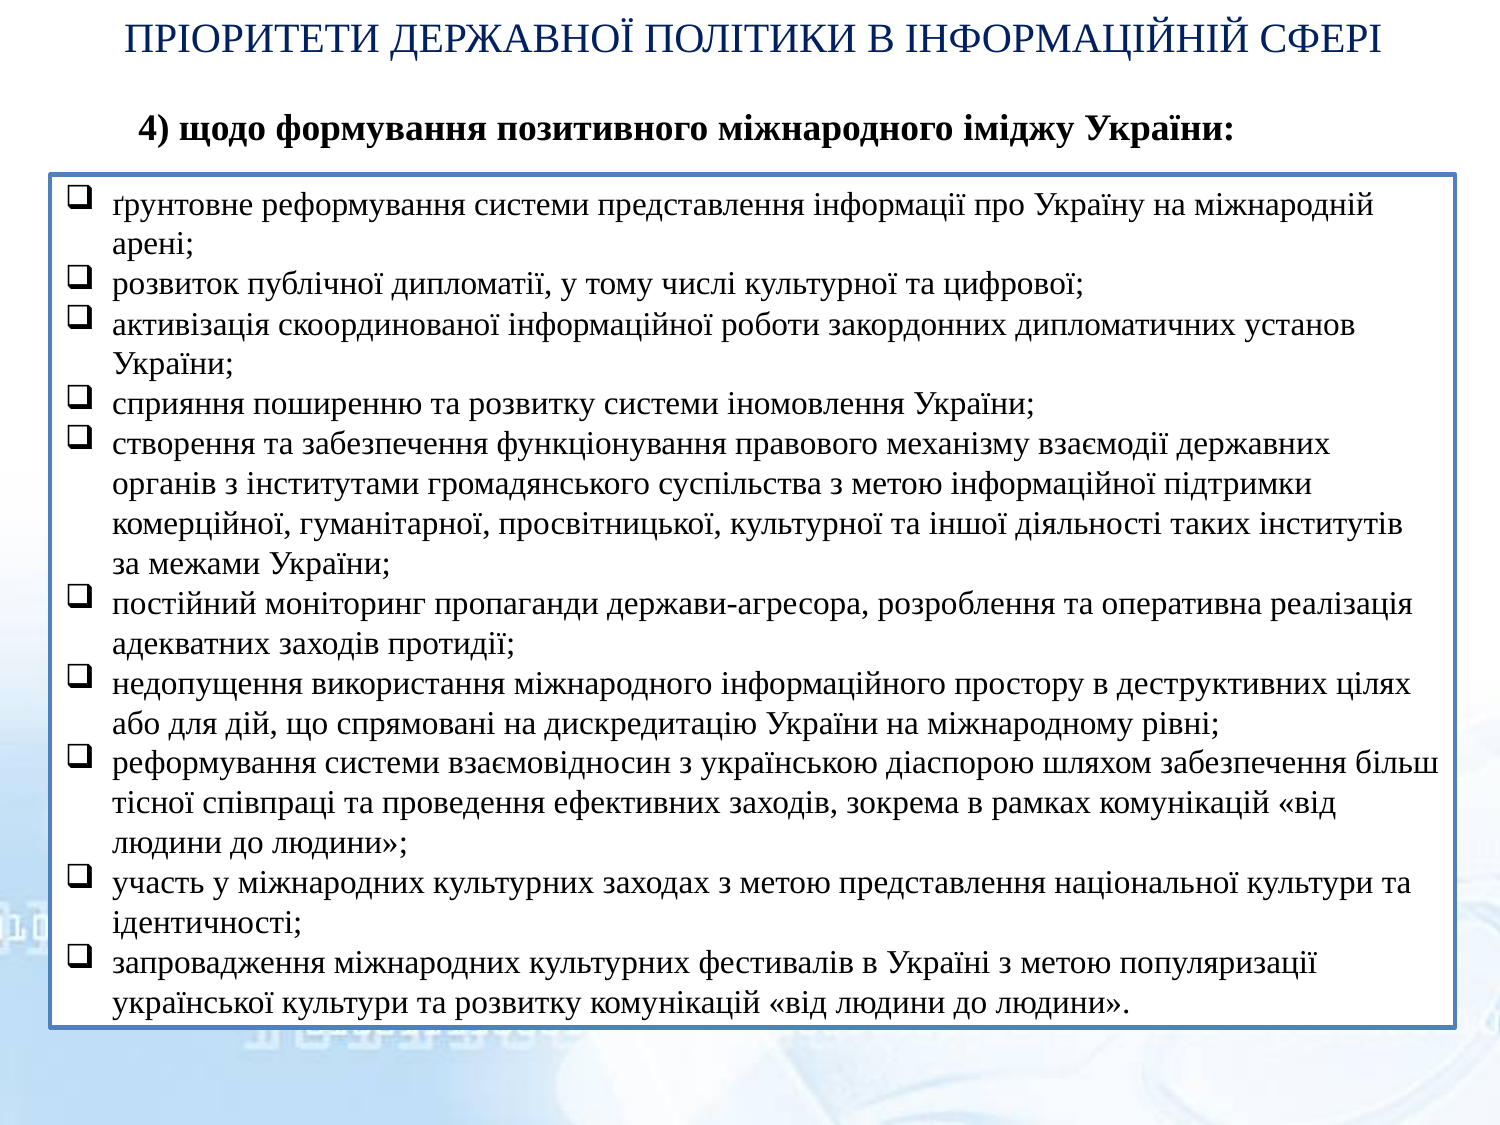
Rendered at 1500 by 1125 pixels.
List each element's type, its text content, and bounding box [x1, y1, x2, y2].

text_box 4) щодо формування позитивного міжнародного іміджу України: [76, 90, 1482, 156]
text_box ПРІОРИТЕТИ ДЕРЖАВНОЇ ПОЛІТИКИ В ІНФОРМАЦІЙНІЙ СФЕРІ [29, 3, 1477, 68]
text_box ґрунтовне реформування системи представлення інформації про Україну на міжнародній арені; розвиток публічної дипломатії, у тому числі культурної та цифрової; активізація скоординованої інформаційної роботи закордонних дипломатичних установ України; сприяння поширенню та розвитку системи іномовлення України; створення та забезпечення функціонування правового механізму взаємодії державних органів з інститутами громадянського суспільства з метою інформаційної підтримки комерційної, гуманітарної, просвітницької, культурної та іншої діяльності таких інститутів за межами України; постійний моніторинг пропаганди держави-агресора, розроблення та оперативна реалізація адекватних заходів протидії; недопущення використання міжнародного інформаційного простору в деструктивних цілях або для дій, що спрямовані на дискредитацію України на міжнародному рівні; реформування системи взаємовідносин з українською діаспорою шляхом забезпечення більш тісної співпраці та проведення ефективних заходів, зокрема в рамках комунікацій «від людини до людини»; участь у міжнародних культурних заходах з метою представлення національної культури та ідентичності; запровадження міжнародних культурних фестивалів в Україні з метою популяризації української культури та розвитку комунікацій «від людини до людини». [48, 172, 1457, 1030]
picture [0, 0, 1500, 1125]
